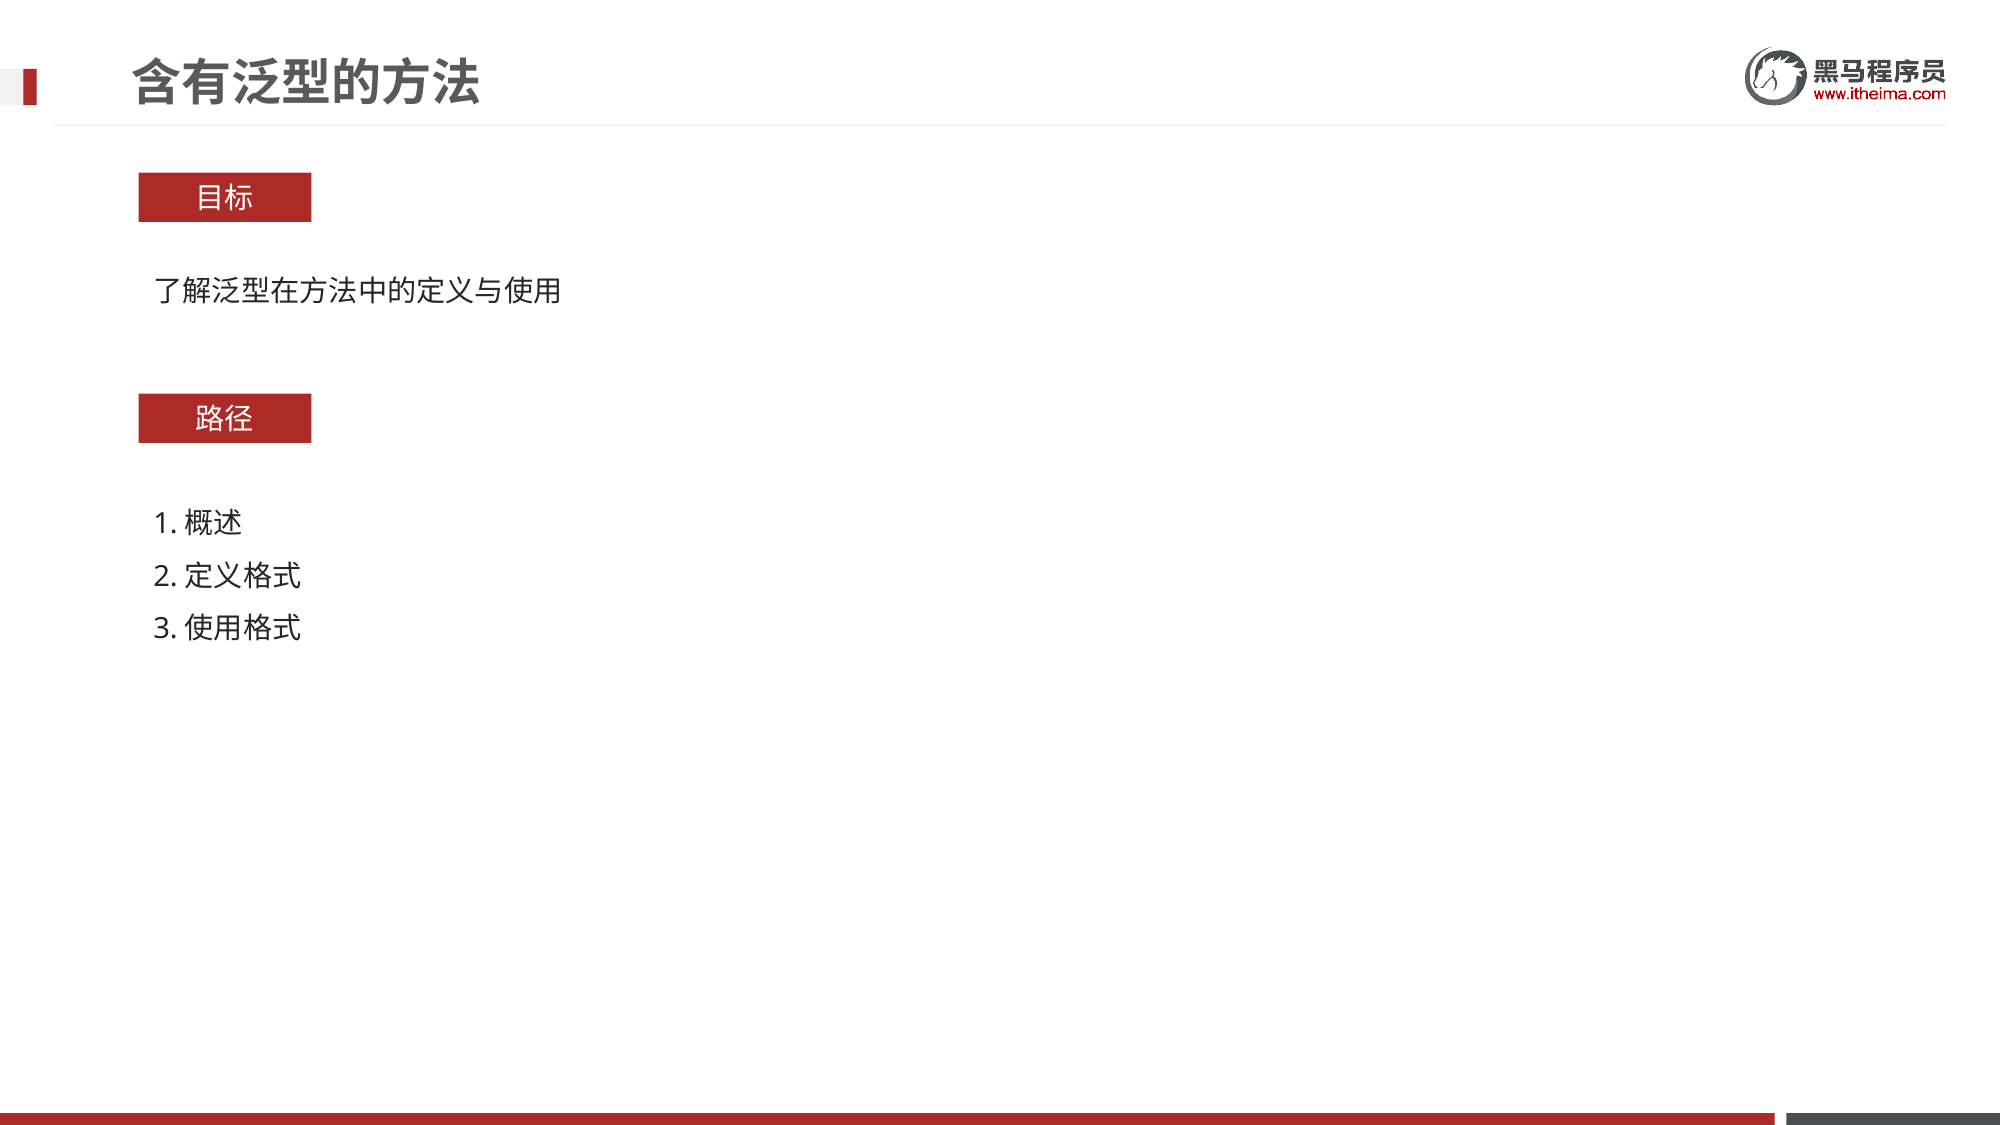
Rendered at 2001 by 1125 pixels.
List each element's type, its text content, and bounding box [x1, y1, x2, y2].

text_box 1.概述 2.定义格式 3.使用格式 [138, 479, 911, 652]
title 含有泛型的方法 [116, 38, 1556, 124]
text_box 了解泛型在方法中的定义与使用 [138, 247, 911, 315]
picture [1744, 46, 1946, 106]
text_box 路径 [136, 392, 313, 445]
text_box 目标 [136, 171, 313, 224]
